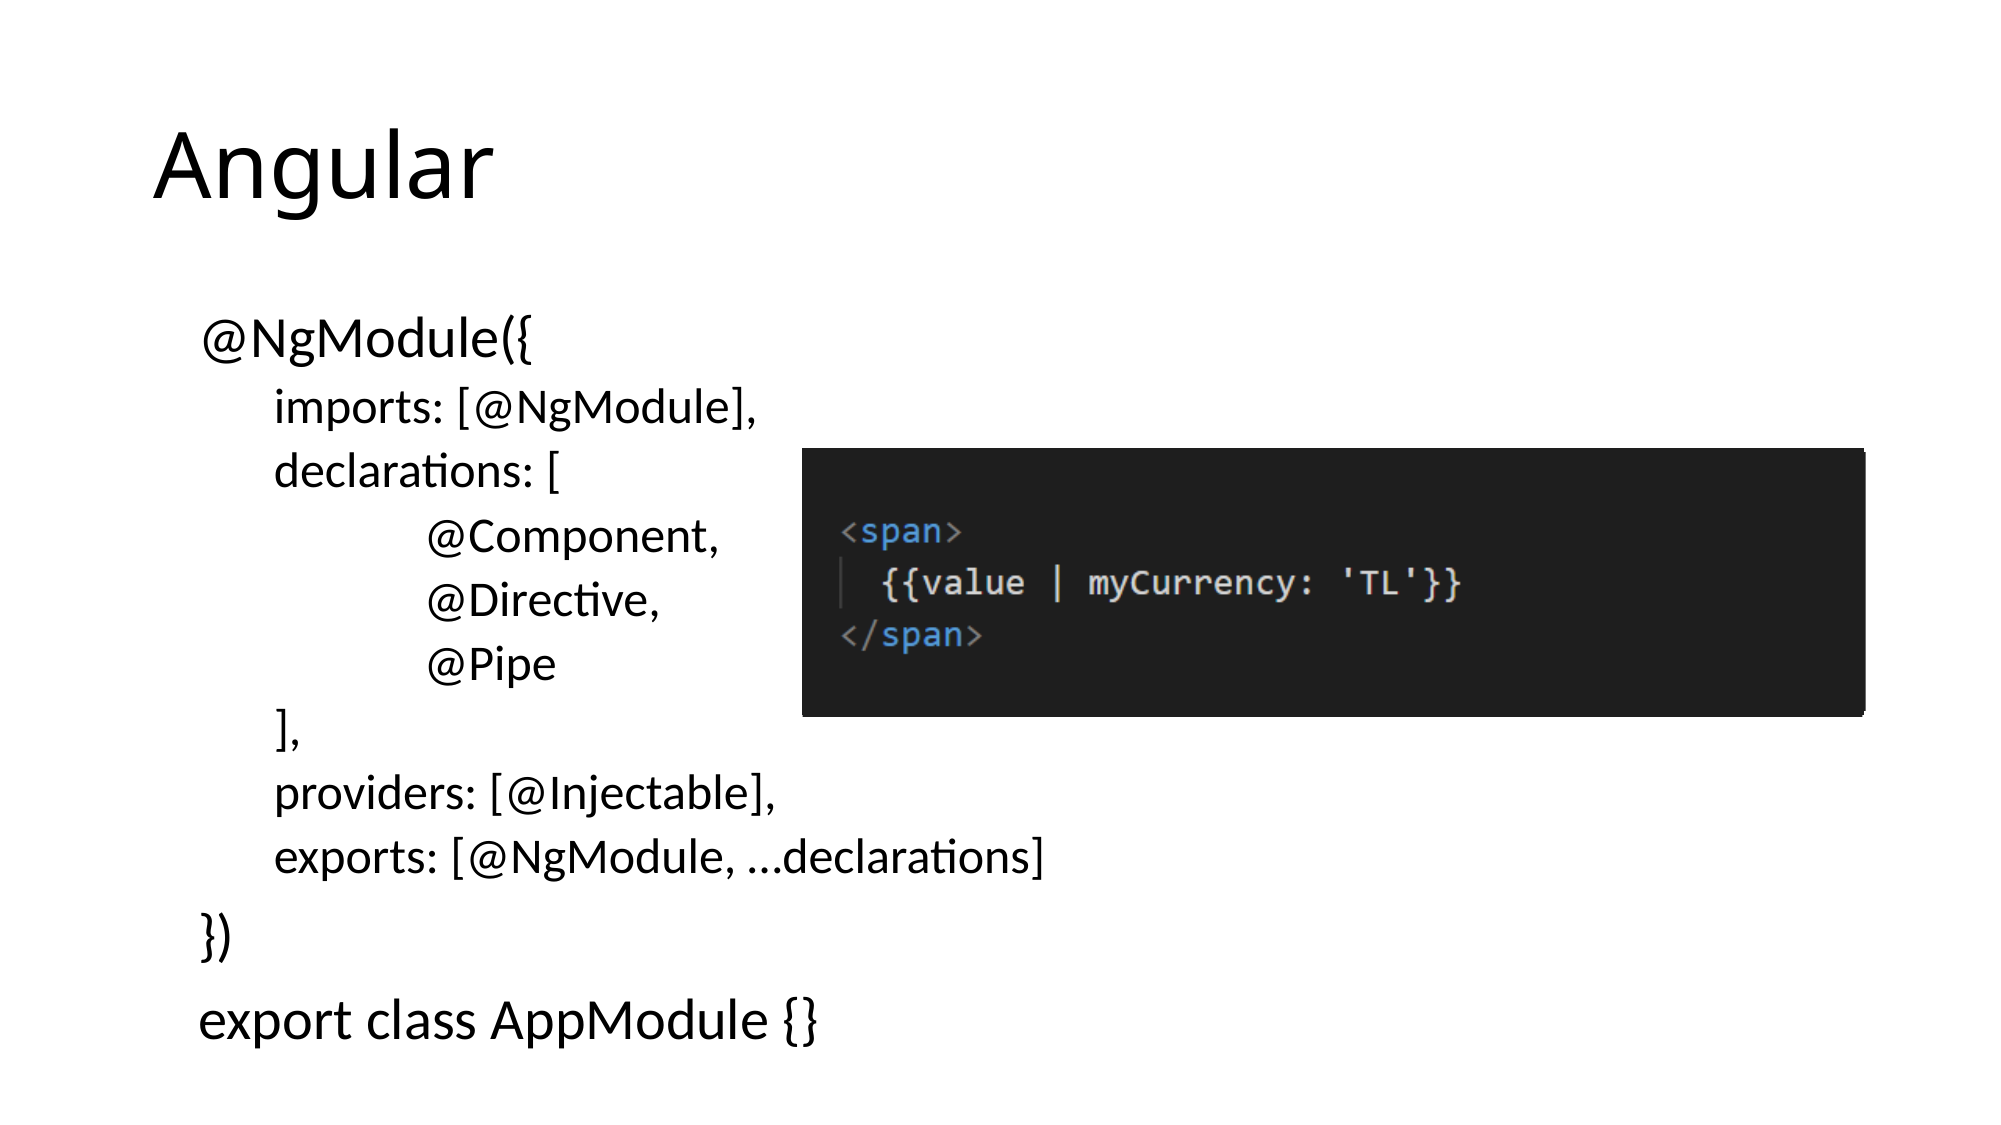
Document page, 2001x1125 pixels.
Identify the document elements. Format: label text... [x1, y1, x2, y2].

list @NgModule({ imports: [@NgModule], declarations: [ @Component, @Directive, @Pipe ], providers: [@Injectable], exports: [@NgModule, …declarations] }) export class AppModule {} [183, 299, 1863, 1072]
title Angular [138, 60, 1864, 278]
picture [802, 448, 1866, 717]
